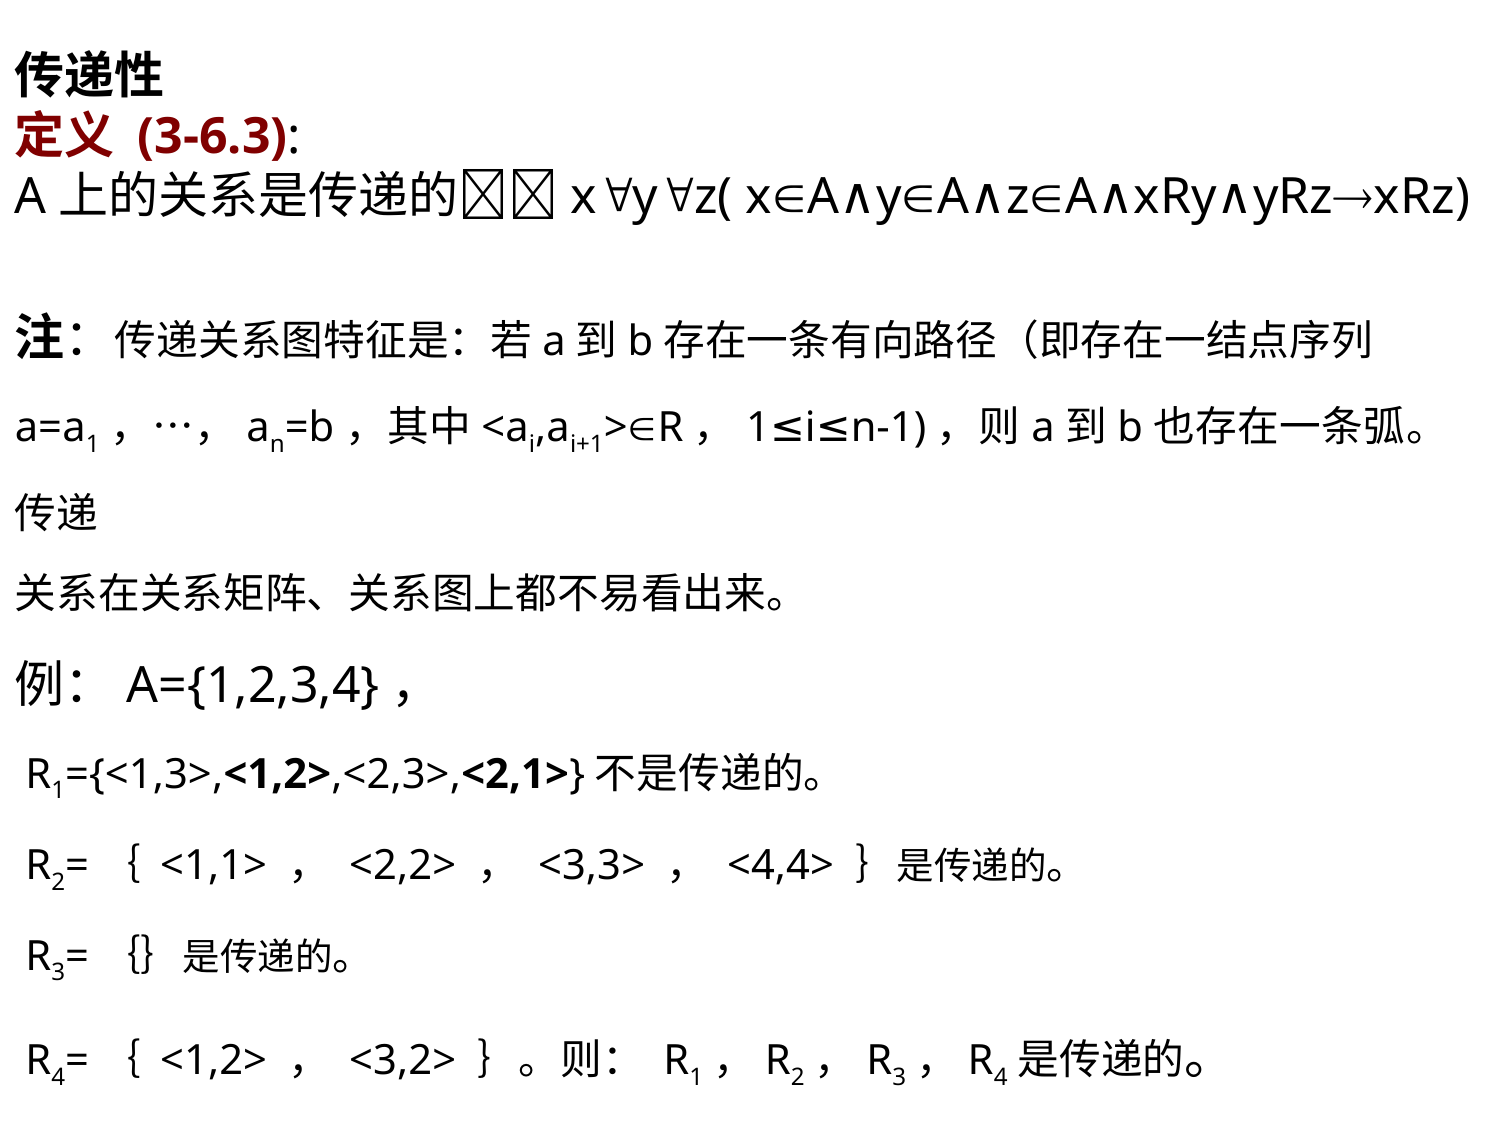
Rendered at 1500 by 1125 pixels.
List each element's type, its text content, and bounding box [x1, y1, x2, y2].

text_box 传递性 定义 (3-6.3): A上的关系是传递的xyz( xA∧yA∧zA∧xRy∧yRzxRz) [0, 0, 1500, 231]
text_box 注：传递关系图特征是：若a到b存在一条有向路径（即存在一结点序列 a=a1，…，an=b，其中<ai,ai+1>R，1≤i≤n-1)，则a到b也存在一条弧。传递 关系在关系矩阵、关系图上都不易看出来。 例：A={1,2,3,4}， R1={<1,3>,<1,2>,<2,3>,<2,1>}不是传递的。 R2=｛ <1,1> ， <2,2> ， <3,3> ， <4,4> ｝是传递的。 R3=｛｝是传递的。 R4=｛ <1,2> ， <3,2> ｝。则： R1，R2，R3，R4是传递的。 R=｛ <1,1> ， <1,2>， <2,1> ｝不是传递关系。 [0, 262, 1463, 1125]
